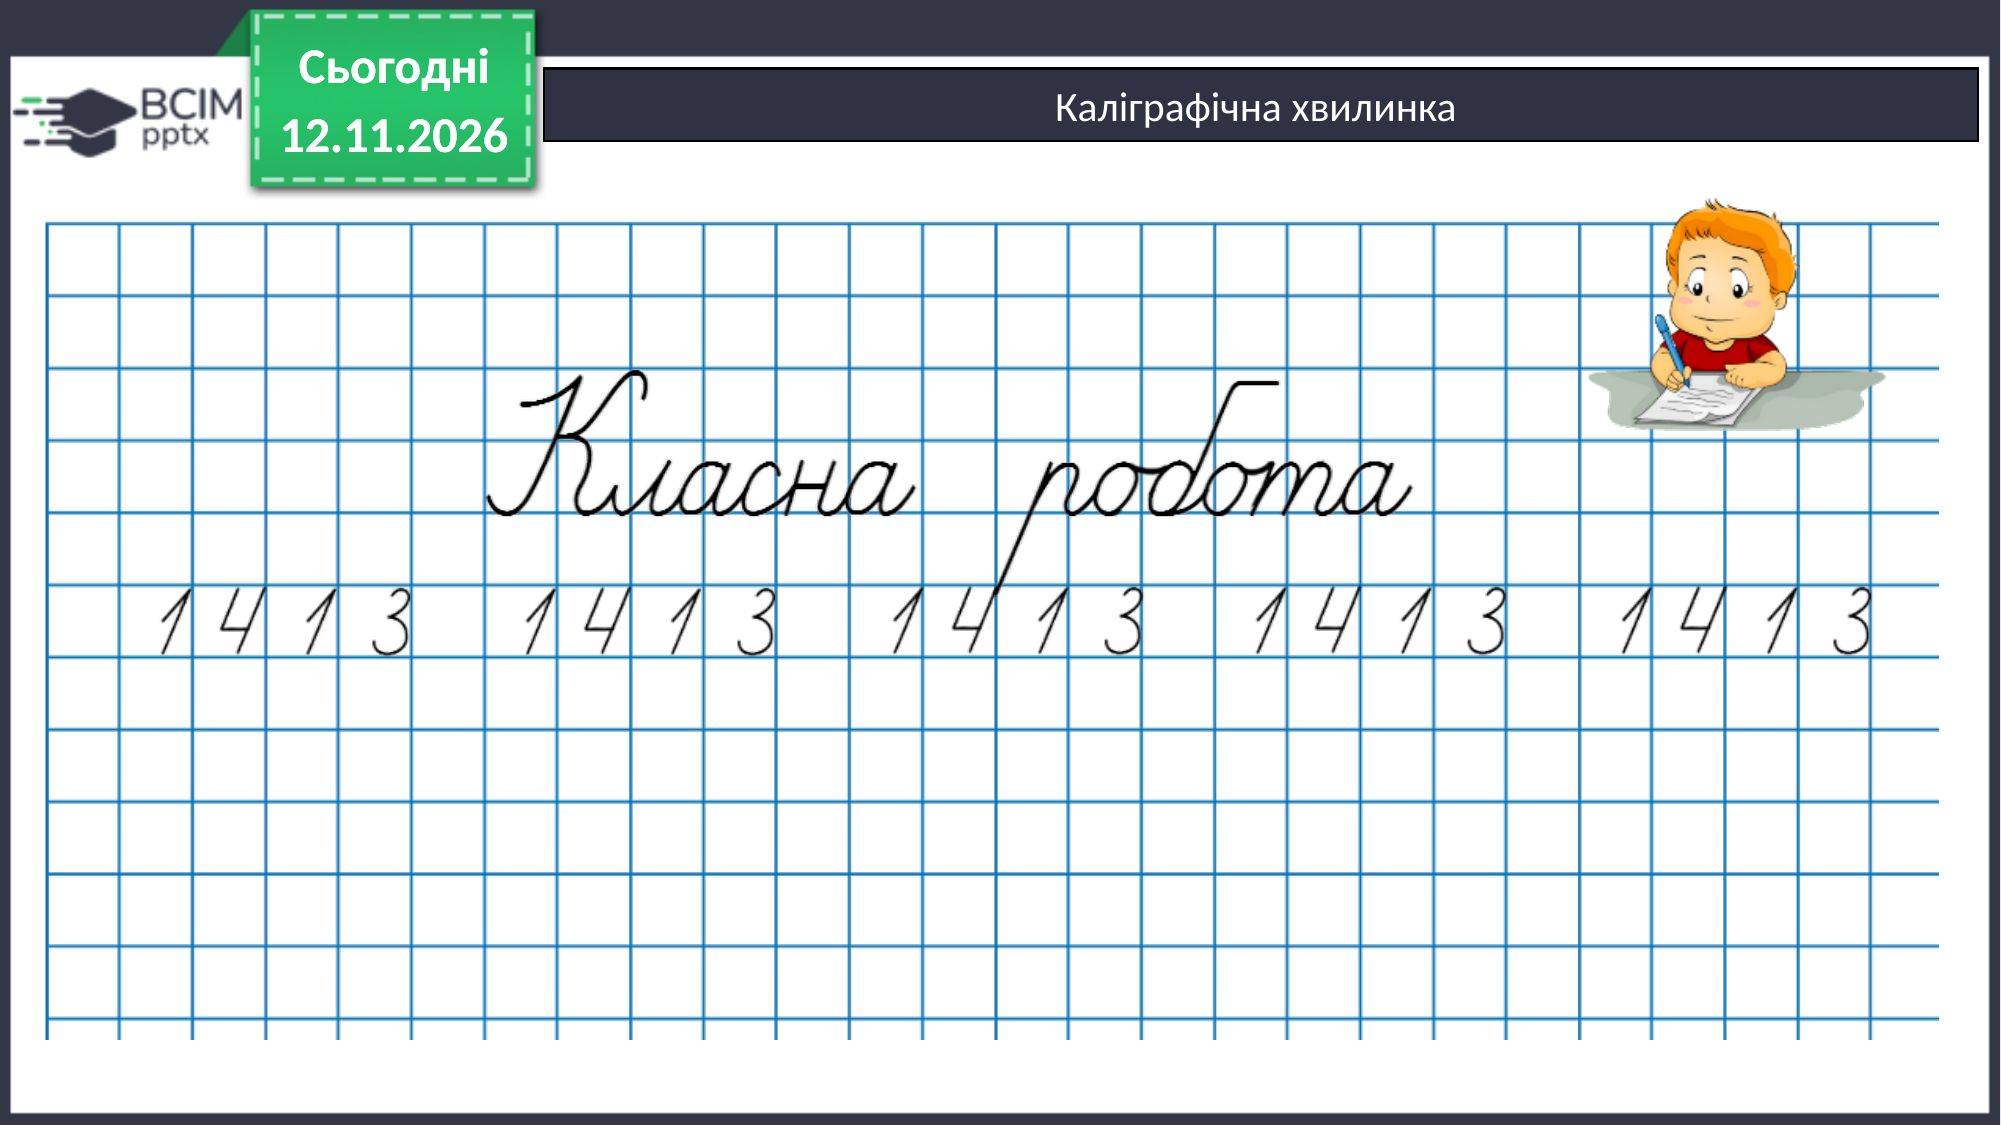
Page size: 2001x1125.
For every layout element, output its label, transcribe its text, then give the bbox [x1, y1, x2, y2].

text_box Каліграфічна хвилинка [543, 67, 1979, 142]
text_box Сьогодні [284, 26, 535, 101]
text_box 11.04.2022 [263, 101, 524, 164]
picture [0, 0, 2001, 1125]
